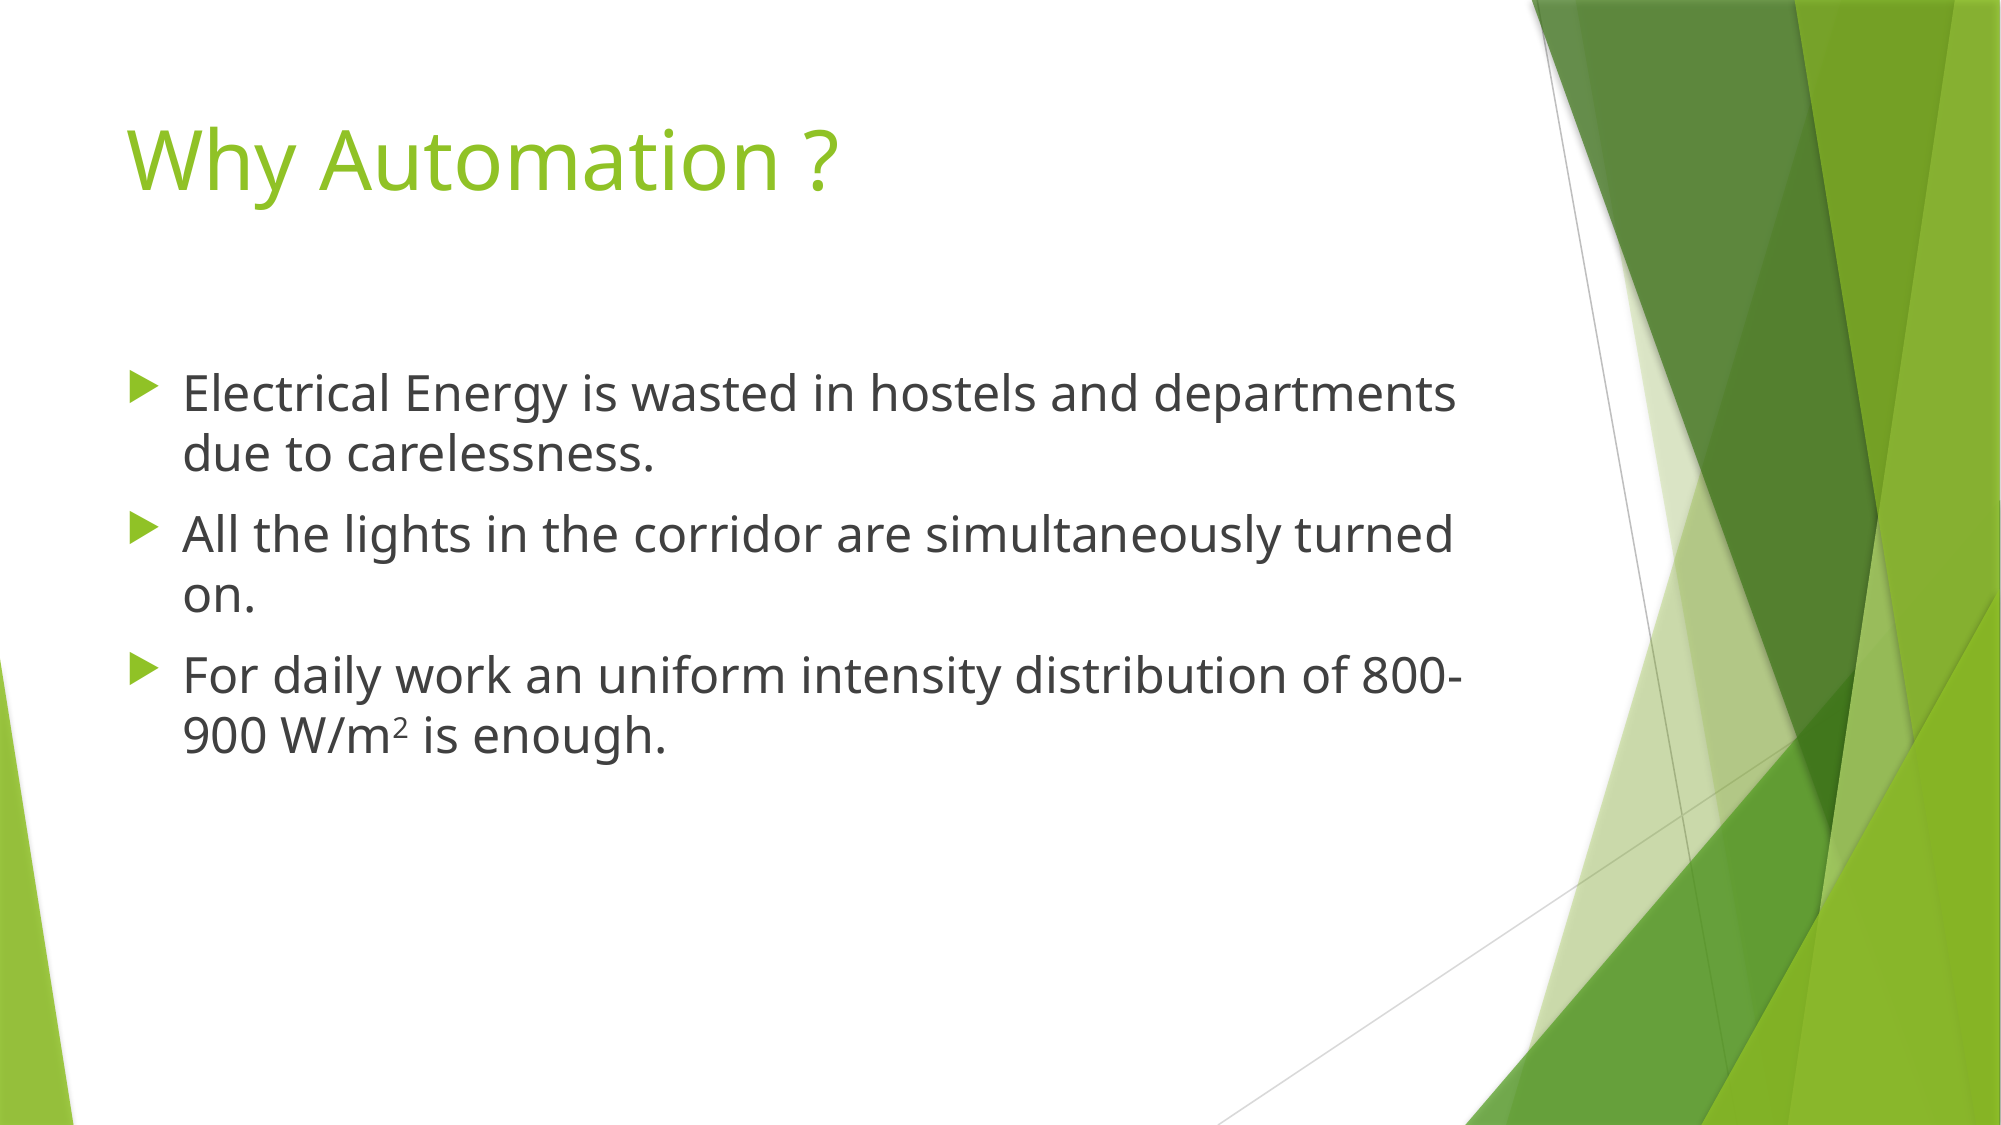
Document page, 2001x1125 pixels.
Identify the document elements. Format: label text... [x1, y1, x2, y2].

list Electrical Energy is wasted in hostels and departments due to carelessness. All the lights in the corridor are simultaneously turned on. For daily work an uniform intensity distribution of 800-900 W/m2 is enough. [111, 354, 1522, 992]
title Why Automation ? [111, 99, 1522, 317]
